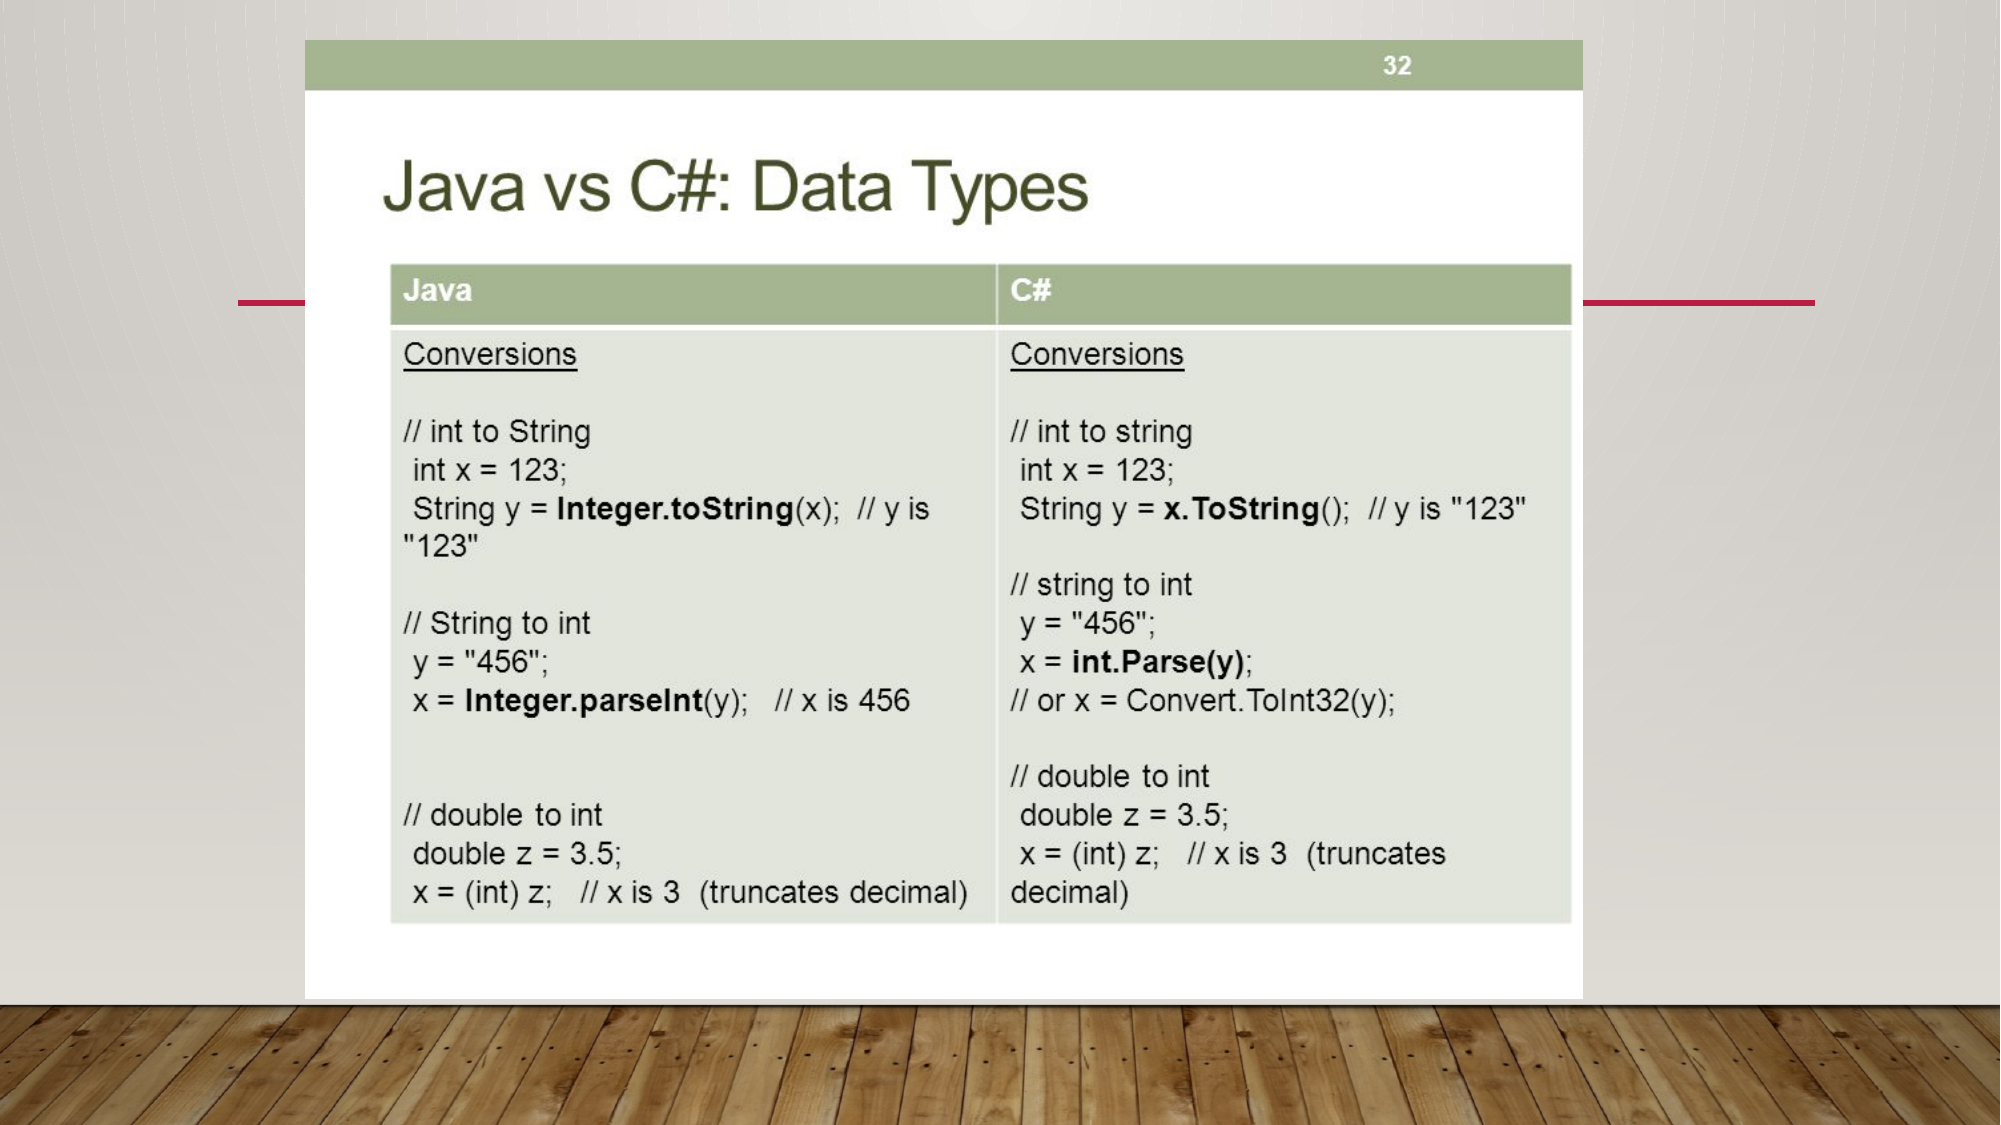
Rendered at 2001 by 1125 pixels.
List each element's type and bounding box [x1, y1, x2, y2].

picture [304, 40, 1583, 999]
picture [0, 1005, 2000, 1125]
